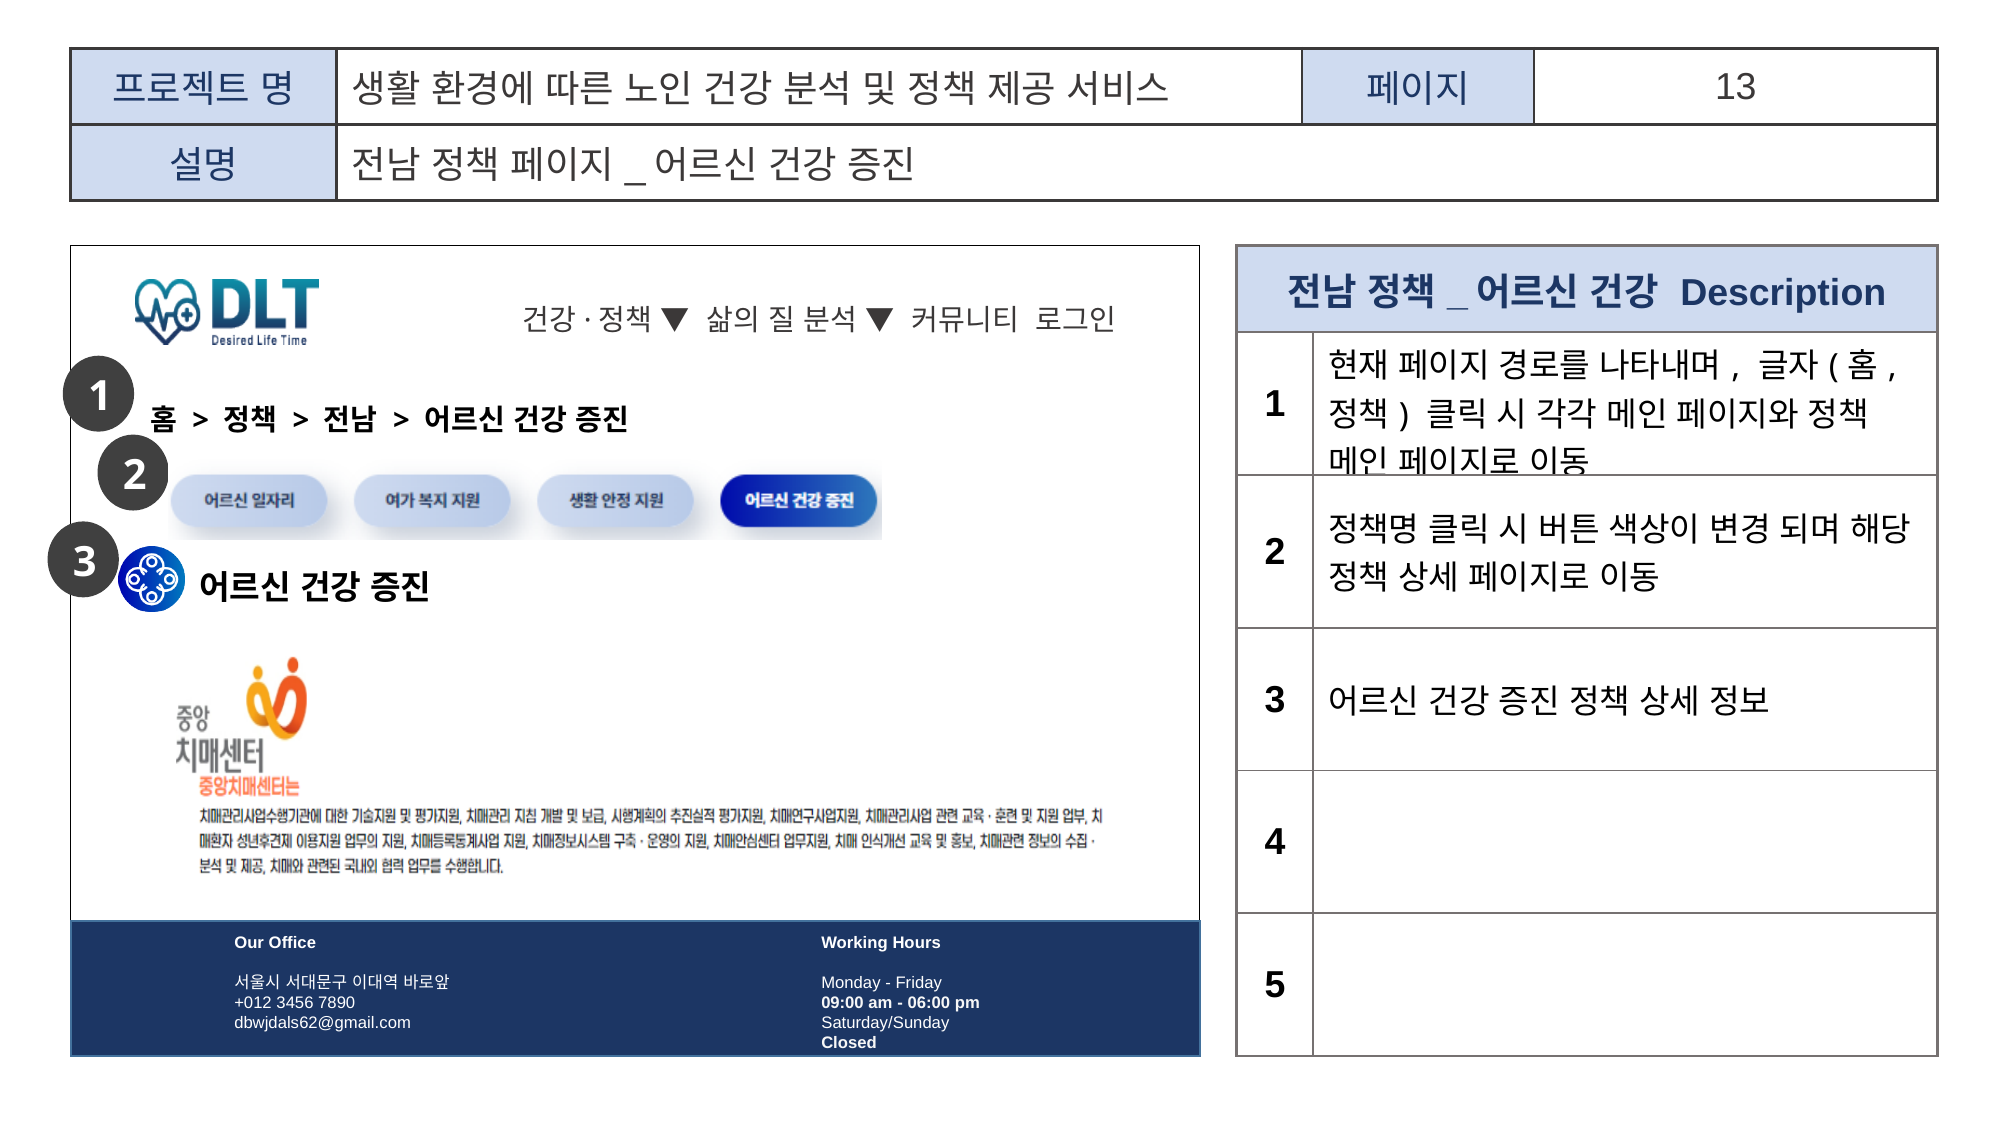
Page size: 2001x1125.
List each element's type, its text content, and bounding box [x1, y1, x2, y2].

text_box [70, 244, 1201, 920]
table_cell 4 [1238, 771, 1312, 912]
table_cell 현재 페이지 경로를 나타내며, 글자(홈, 정책) 클릭 시 각각 메인 페이지와 정책 메인 페이지로 이동 [1314, 333, 1936, 474]
picture [135, 279, 319, 345]
table_cell 정책명 클릭 시 버튼 색상이 변경 되며 해당 정책 상세 페이지로 이동 [1314, 476, 1936, 627]
text_box 3 [46, 520, 118, 599]
table_cell 설명 [72, 126, 335, 199]
table_header 페이지 [1303, 50, 1533, 123]
text_box 홈 > 정책 > 전남 > 어르신 건강 증진 [135, 393, 662, 444]
table_cell 어르신 건강 증진 정책 상세 정보 [1314, 629, 1936, 770]
picture [161, 648, 1110, 892]
picture [168, 459, 882, 540]
table_header 13 [1535, 50, 1936, 123]
table_cell 1 [1238, 333, 1312, 474]
table_cell 전남 정책 페이지_어르신 건강 증진 [338, 126, 1936, 199]
table_cell 3 [1238, 629, 1312, 770]
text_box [70, 920, 1200, 1062]
text_box 어르신 건강 증진 [184, 559, 492, 614]
text_box 건강·정책 ▼ 삶의 질 분석 ▼ 커뮤니티 로그인 [440, 293, 1132, 345]
picture [118, 546, 185, 612]
text_box 2 [96, 433, 168, 512]
table_header 프로젝트 명 [72, 50, 335, 123]
table_cell [1314, 914, 1936, 1055]
table_cell 5 [1238, 914, 1312, 1055]
table_header 전남 정책_어르신 건강 Description [1238, 247, 1936, 331]
table_header 생활 환경에 따른 노인 건강 분석 및 정책 제공 서비스 [338, 50, 1301, 123]
text_box 1 [61, 354, 136, 433]
table_cell 2 [1238, 476, 1312, 627]
table_cell [1314, 771, 1936, 912]
